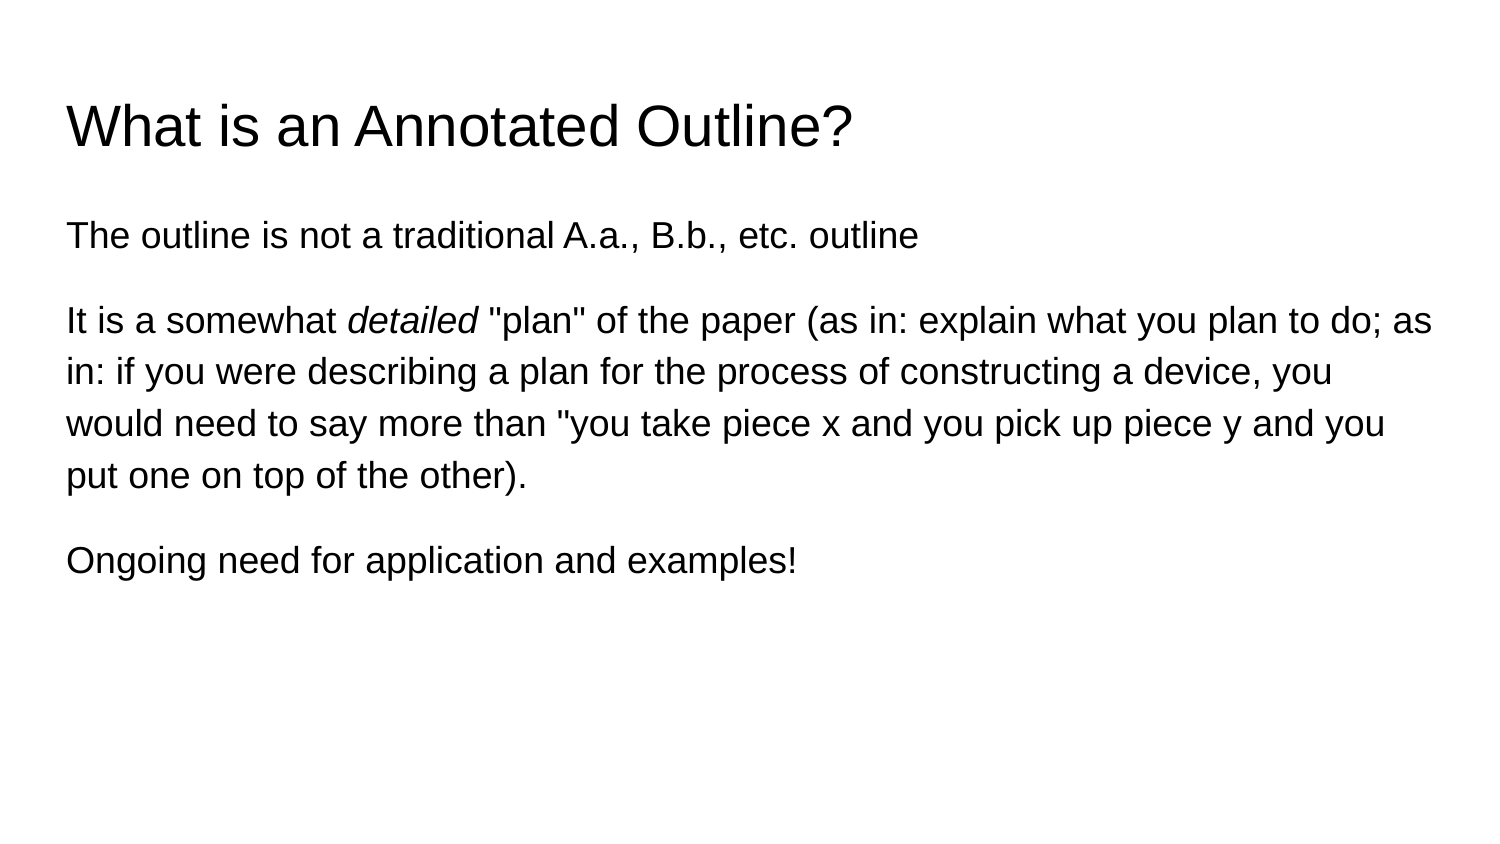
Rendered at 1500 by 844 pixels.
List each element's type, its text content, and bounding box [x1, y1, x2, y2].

list The outline is not a traditional A.a., B.b., etc. outline It is a somewhat detailed "plan" of the paper (as in: explain what you plan to do; as in: if you were describing a plan for the process of constructing a device, you would need to say more than "you take piece x and you pick up piece y and you put one on top of the other). Ongoing need for application and examples! [51, 189, 1449, 750]
title What is an Annotated Outline? [51, 72, 1449, 167]
